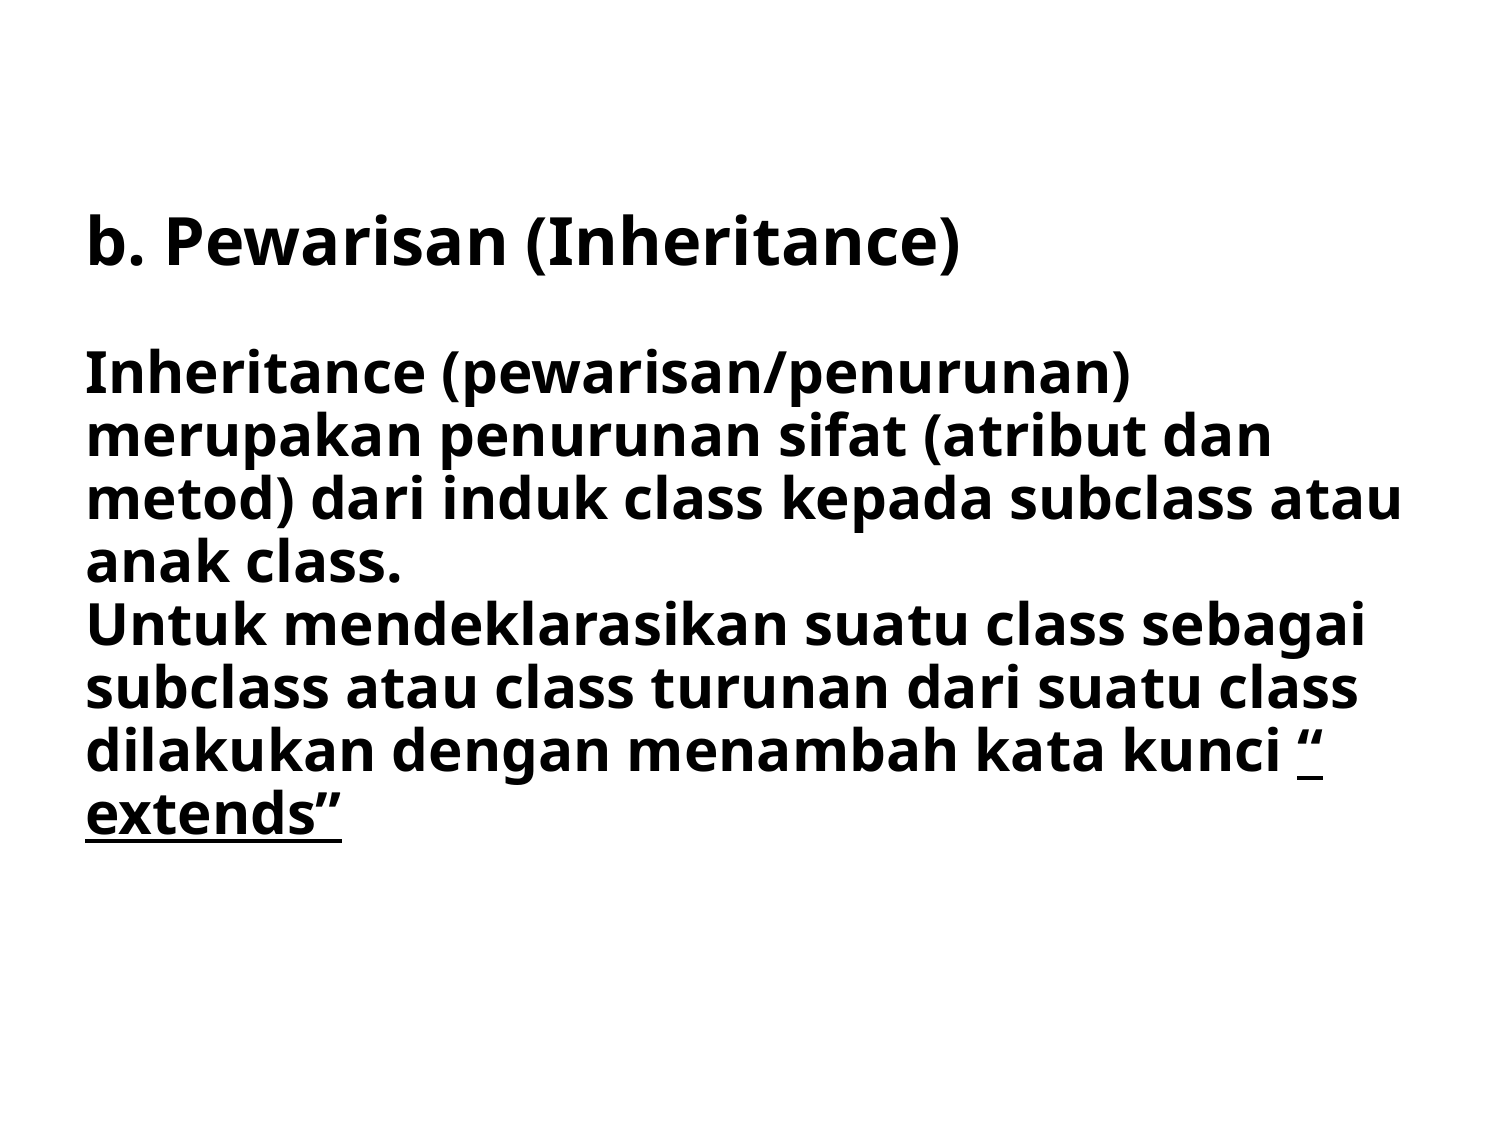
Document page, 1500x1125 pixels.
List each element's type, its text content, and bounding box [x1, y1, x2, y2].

title b. Pewarisan (Inheritance) Inheritance (pewarisan/penurunan) merupakan penurunan sifat (atribut dan metod) dari induk class kepada subclass atau anak class. Untuk mendeklarasikan suatu class sebagai subclass atau class turunan dari suatu class dilakukan dengan menambah kata kunci “ extends” [70, 199, 1421, 926]
